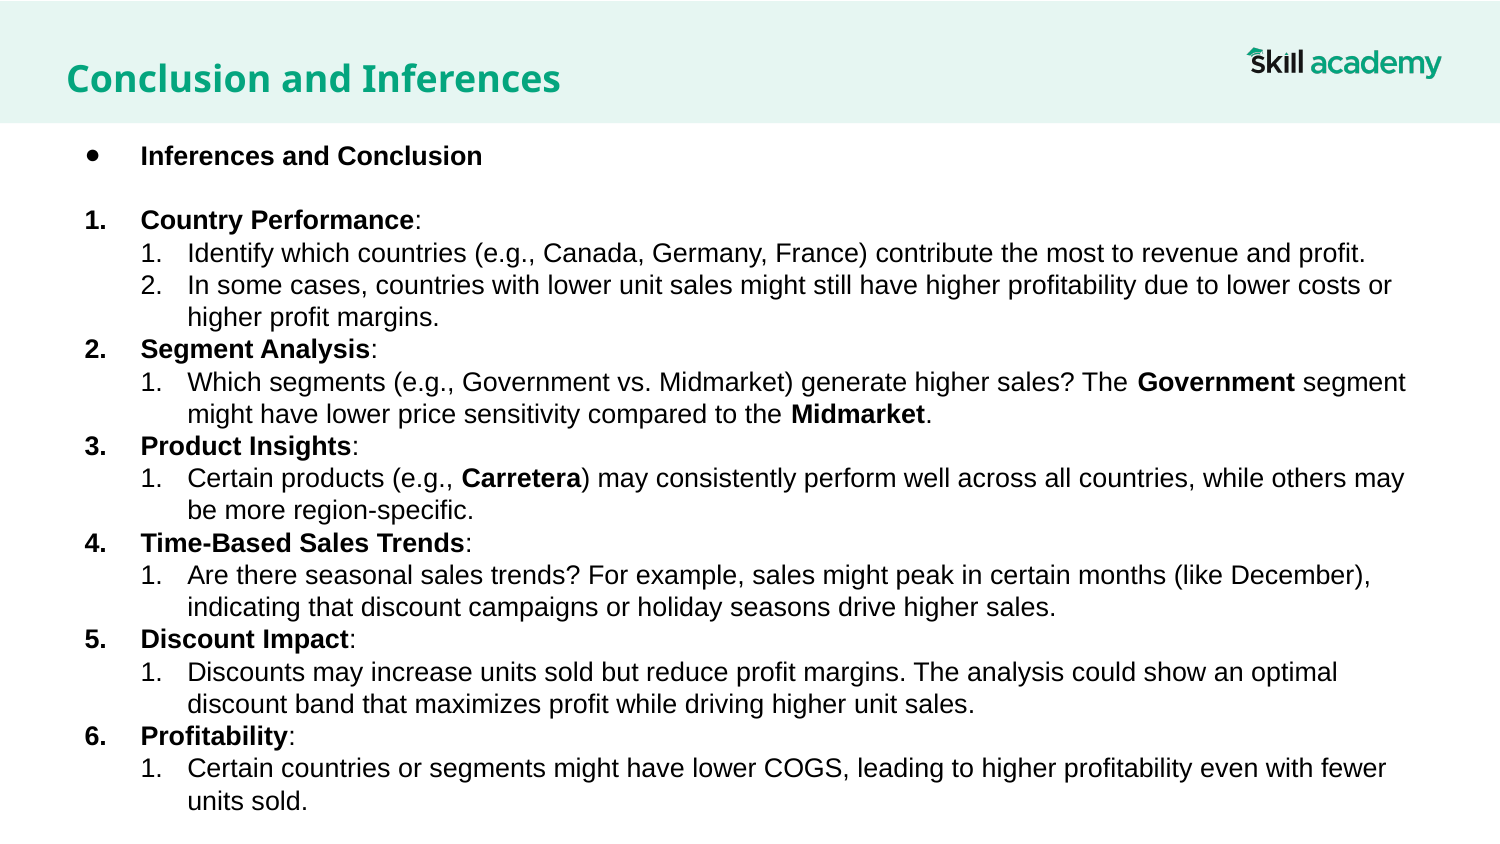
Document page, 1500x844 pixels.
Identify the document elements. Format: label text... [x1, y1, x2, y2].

title Conclusion and Inferences [51, 39, 1449, 116]
list Inferences and Conclusion Country Performance: Identify which countries (e.g., Canada, Germany, France) contribute the most to revenue and profit. In some cases, countries with lower unit sales might still have higher profitability due to lower costs or higher profit margins. Segment Analysis: Which segments (e.g., Government vs. Midmarket) generate higher sales? The Government segment might have lower price sensitivity compared to the Midmarket. Product Insights: Certain products (e.g., Carretera) may consistently perform well across all countries, while others may be more region-specific. Time-Based Sales Trends: Are there seasonal sales trends? For example, sales might peak in certain months (like December), indicating that discount campaigns or holiday seasons drive higher sales. Discount Impact: Discounts may increase units sold but reduce profit margins. The analysis could show an optimal discount band that maximizes profit while driving higher unit sales. Profitability: Certain countries or segments might have lower COGS, leading to higher profitability even with fewer units sold. [51, 123, 1449, 831]
